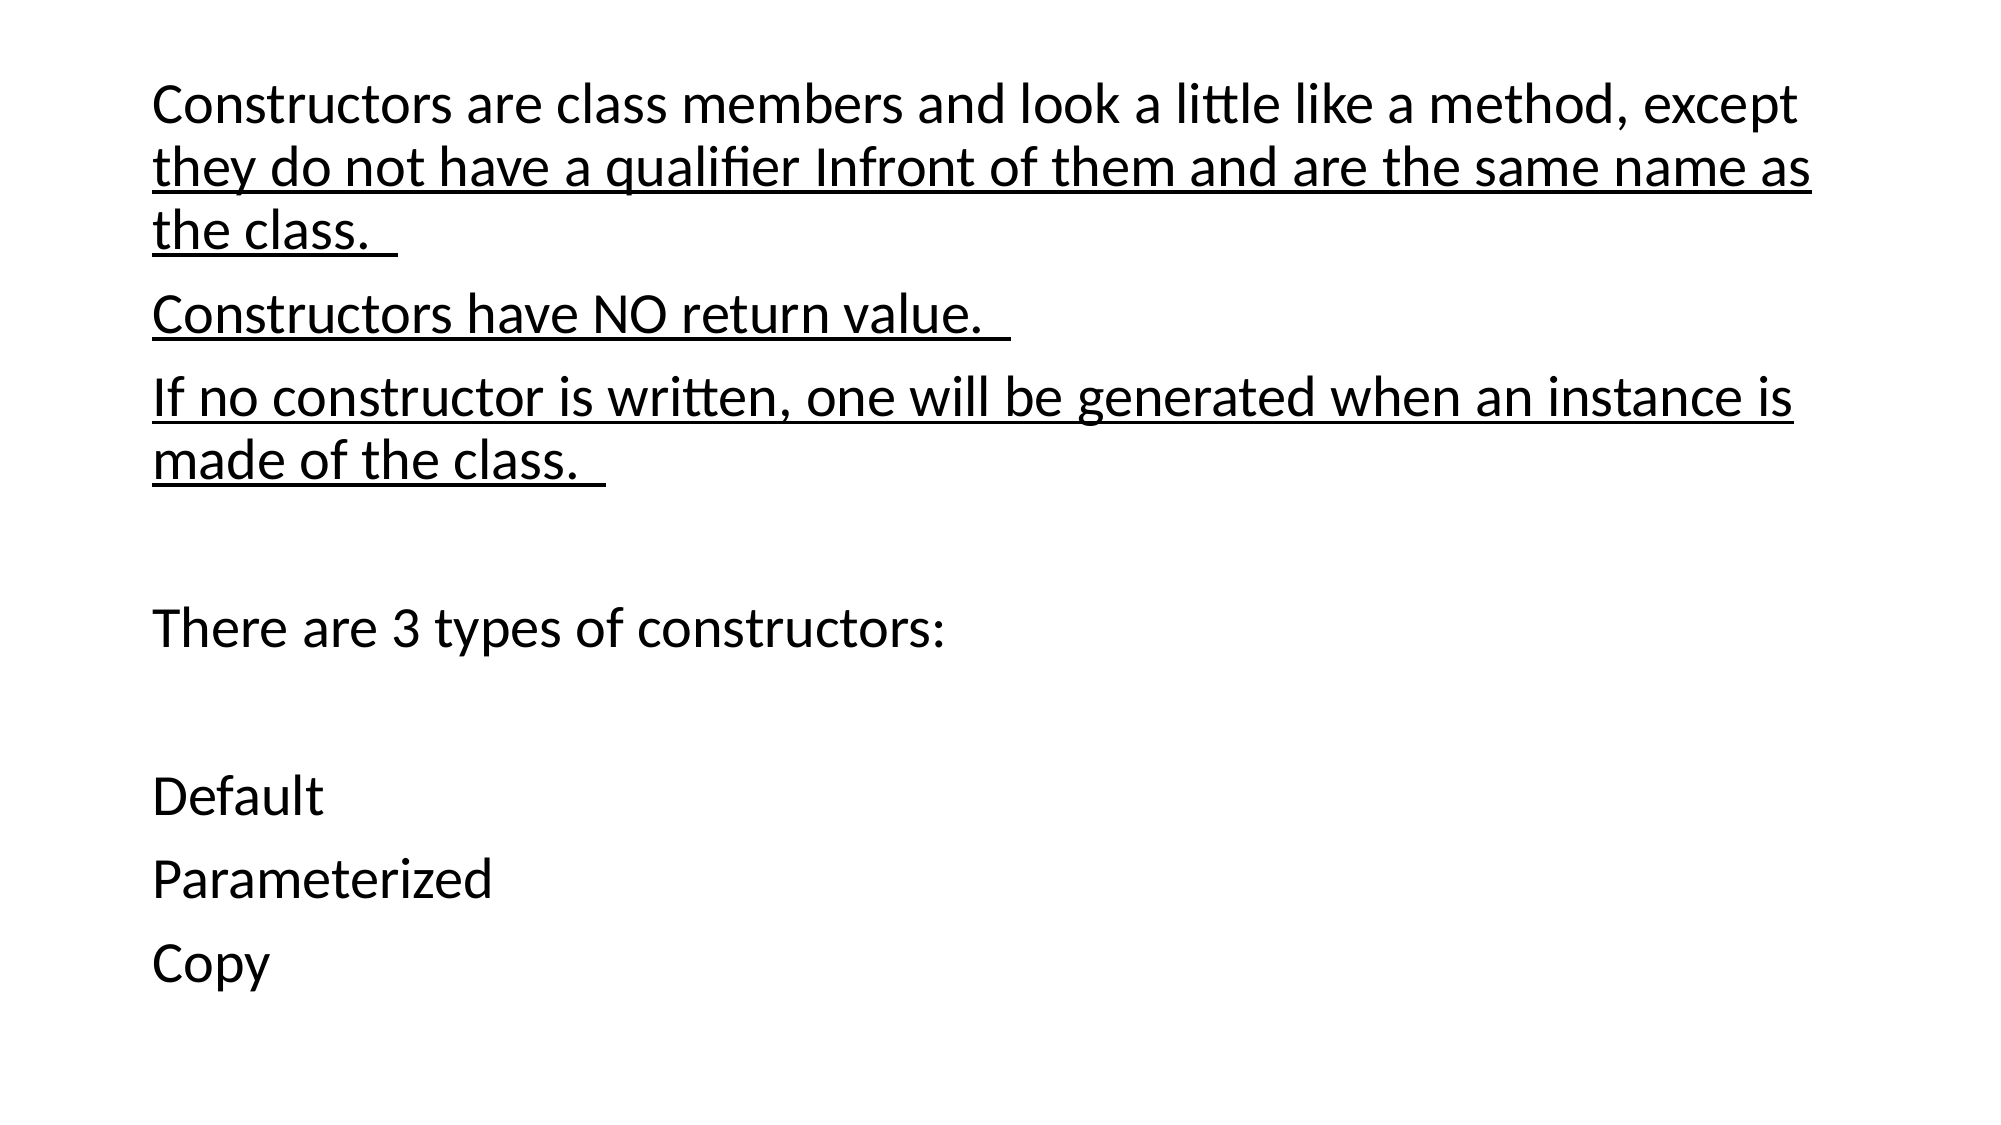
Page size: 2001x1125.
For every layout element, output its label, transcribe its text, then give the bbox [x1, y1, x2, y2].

list Constructors are class members and look a little like a method, except they do not have a qualifier Infront of them and are the same name as the class. Constructors have NO return value. If no constructor is written, one will be generated when an instance is made of the class. There are 3 types of constructors: Default Parameterized Copy [137, 65, 1863, 1014]
